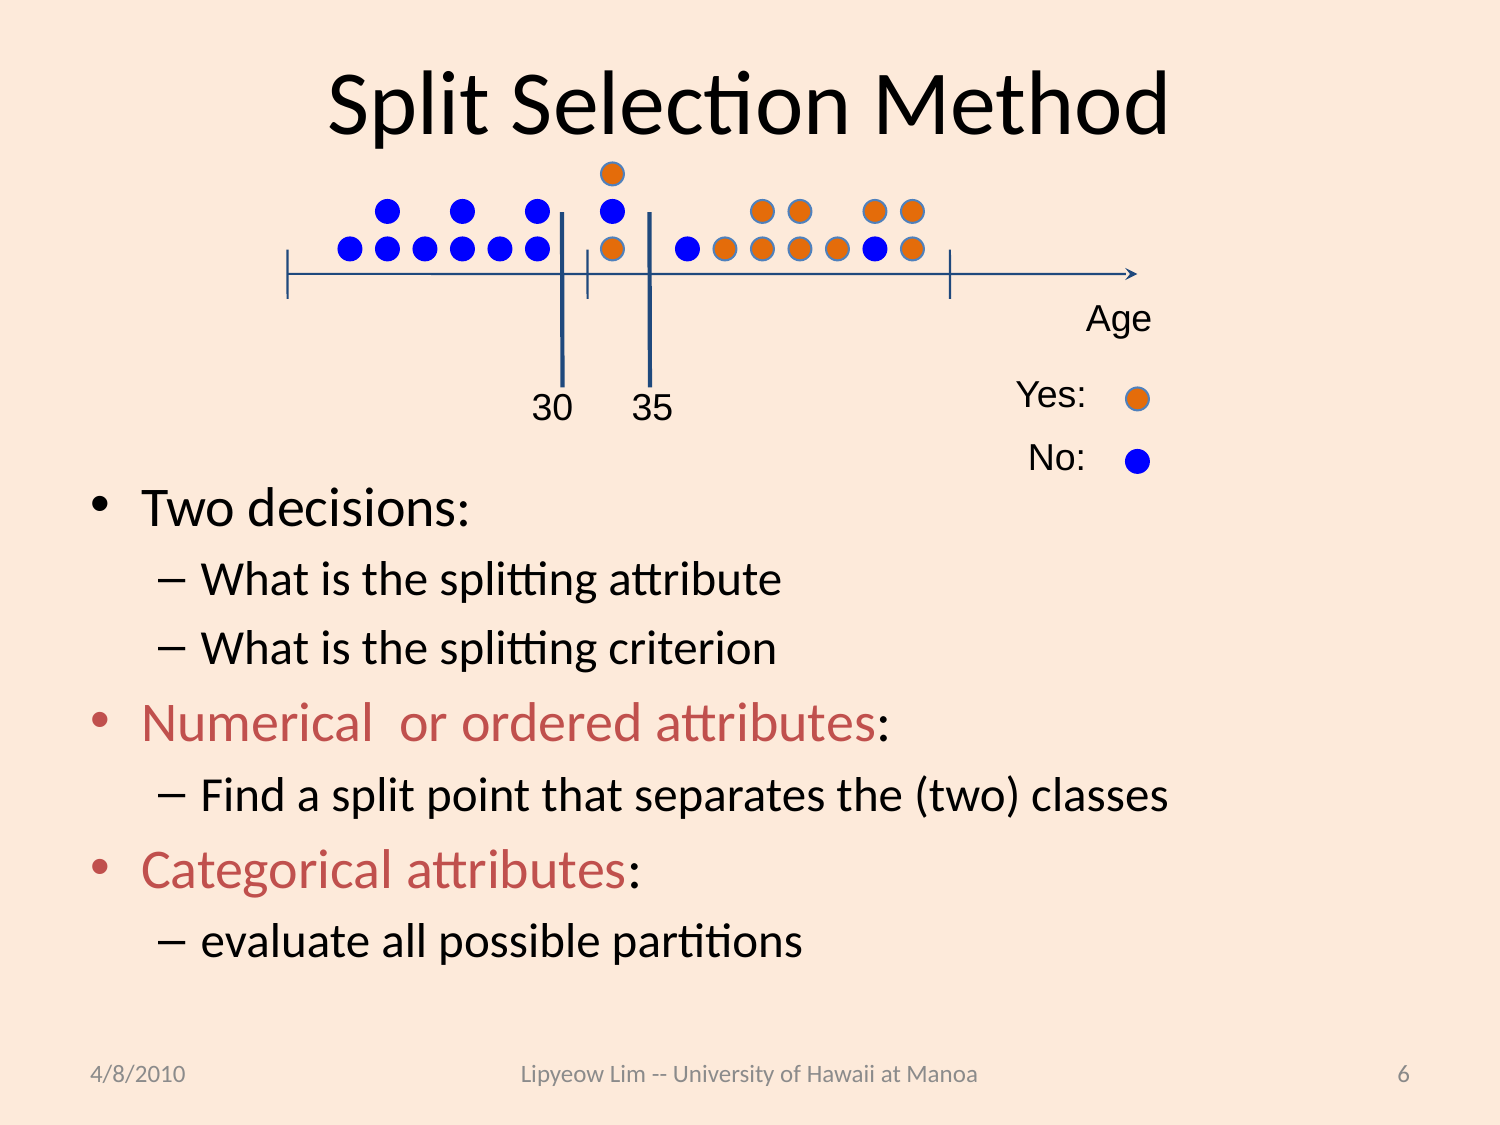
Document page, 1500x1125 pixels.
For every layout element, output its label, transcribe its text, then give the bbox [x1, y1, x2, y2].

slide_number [75, 1042, 425, 1103]
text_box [287, 162, 1180, 486]
list Two decisions: What is the splitting attribute What is the splitting criterion Numerical or ordered attributes: Find a split point that separates the (two) classes Categorical attributes: evaluate all possible partitions [74, 462, 1426, 1038]
slide_number 6 [1074, 1042, 1425, 1103]
title Split Selection Method [74, 44, 1426, 151]
footer Lipyeow Lim -- University of Hawaii at Manoa [450, 1042, 1050, 1103]
